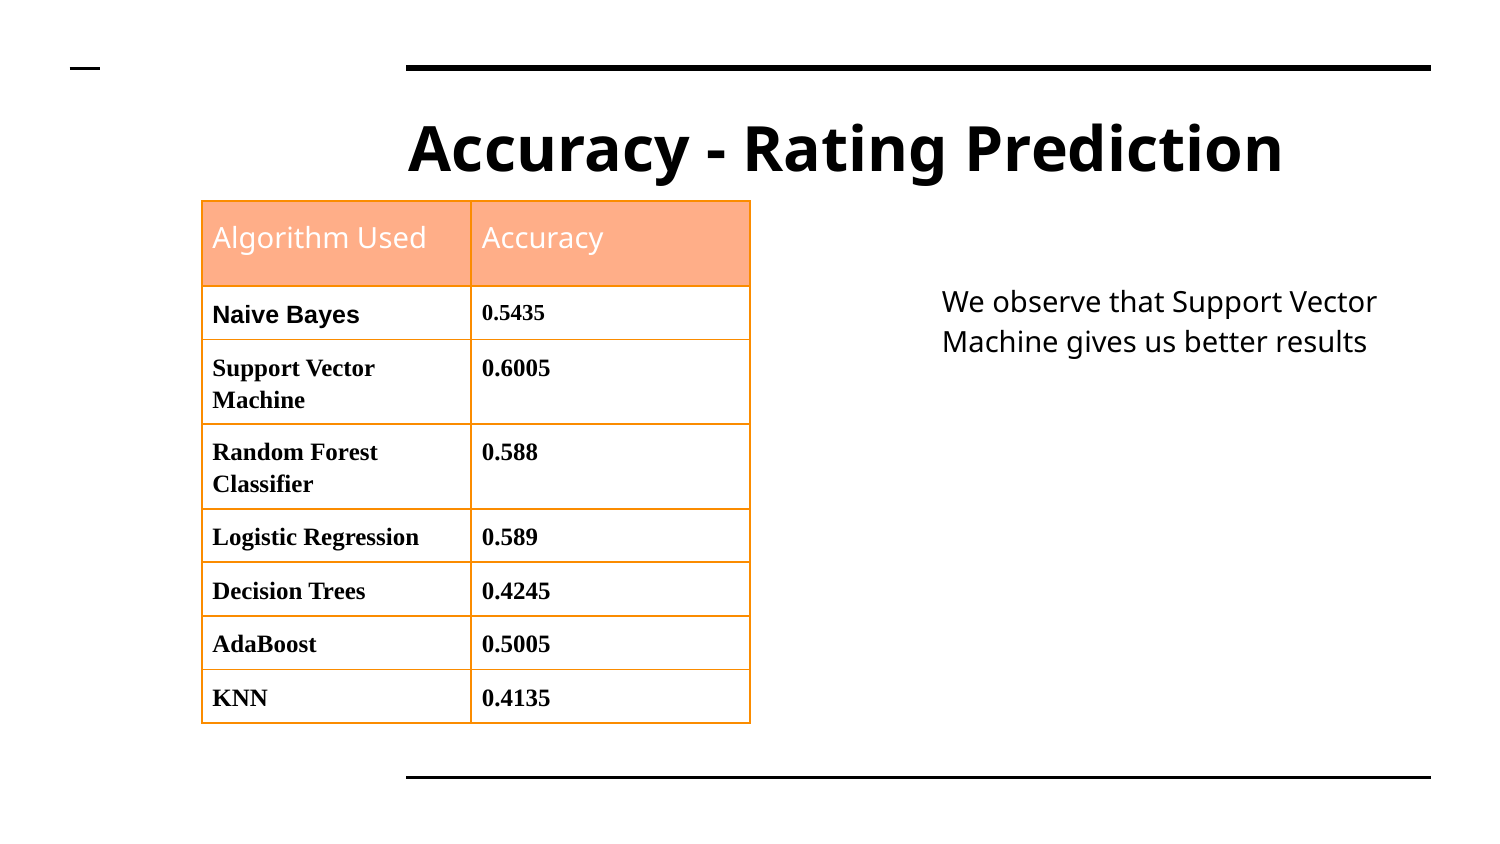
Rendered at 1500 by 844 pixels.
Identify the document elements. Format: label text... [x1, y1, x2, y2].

table_cell Naive Bayes [203, 287, 470, 339]
table_cell KNN [203, 670, 470, 722]
title Accuracy - Rating Prediction [393, 94, 1431, 199]
table_header Accuracy [472, 202, 749, 285]
table_cell Support Vector Machine [203, 340, 470, 423]
list We observe that Support Vector Machine gives us better results [926, 262, 1431, 756]
table_cell 0.589 [472, 510, 749, 561]
table_cell Logistic Regression [203, 510, 470, 561]
table_cell Decision Trees [203, 563, 470, 615]
table_cell 0.4245 [472, 563, 749, 615]
table_cell 0.588 [472, 425, 749, 508]
table_cell 0.5435 [472, 287, 749, 339]
table_cell 0.6005 [472, 340, 749, 423]
table_cell AdaBoost [203, 617, 470, 669]
table_header Algorithm Used [203, 202, 470, 285]
table_cell 0.4135 [472, 670, 749, 722]
table_cell Random Forest Classifier [203, 425, 470, 508]
table_cell 0.5005 [472, 617, 749, 669]
